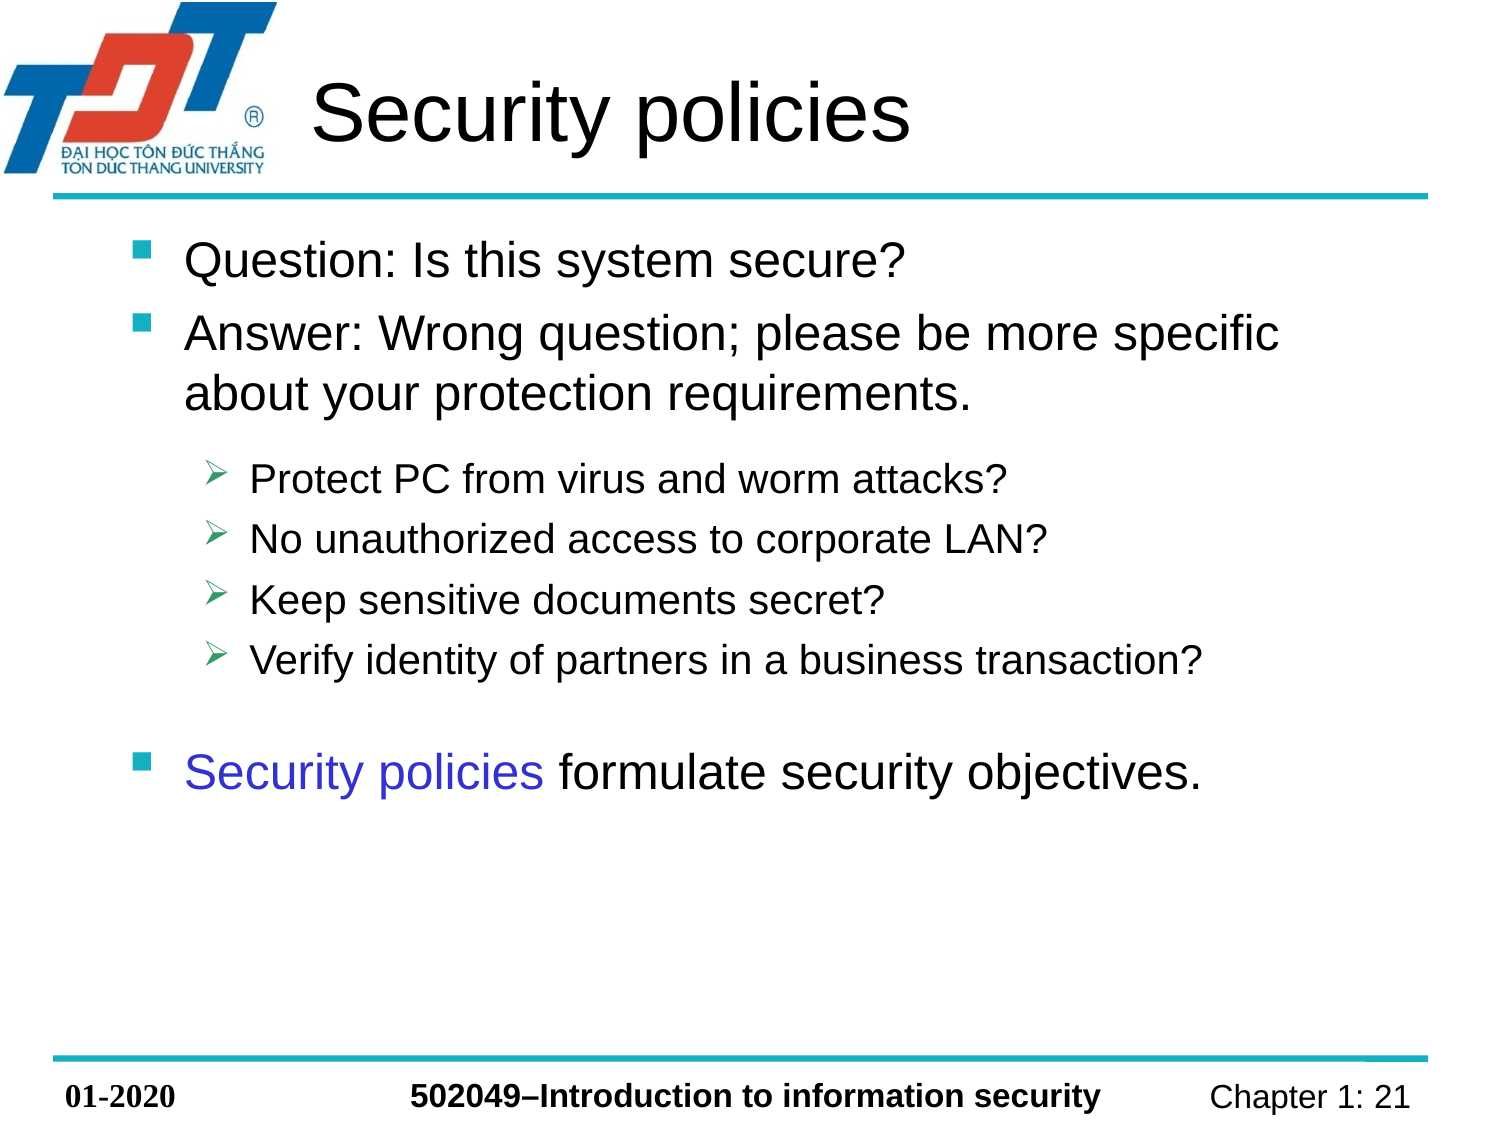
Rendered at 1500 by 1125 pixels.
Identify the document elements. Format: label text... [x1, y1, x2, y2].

list Question: Is this system secure? Answer: Wrong question; please be more specific about your protection requirements. Protect PC from virus and worm attacks? No unauthorized access to corporate LAN? Keep sensitive documents secret? Verify identity of partners in a business transaction? Security policies formulate security objectives. [112, 220, 1400, 894]
title Security policies [295, 42, 1500, 173]
picture [3, 2, 277, 174]
